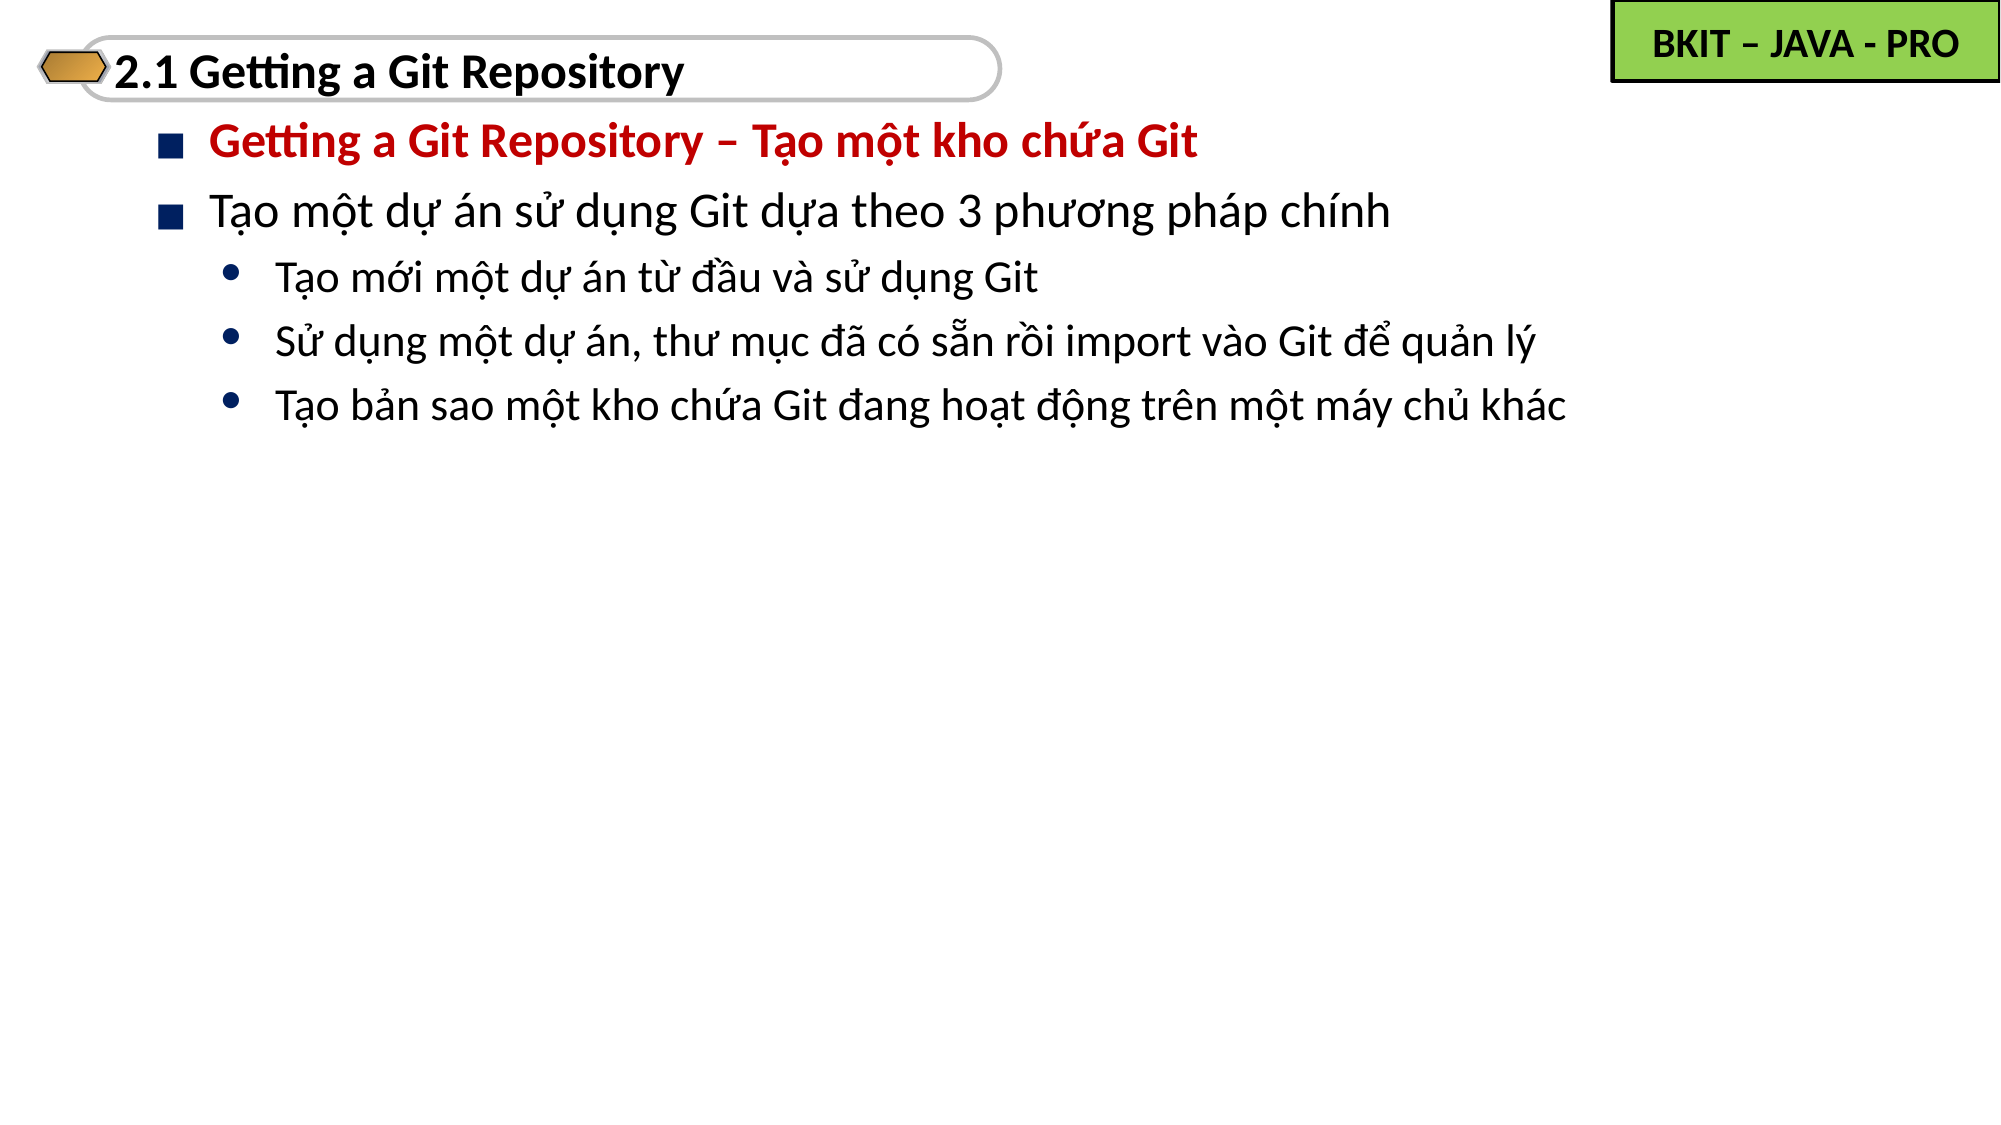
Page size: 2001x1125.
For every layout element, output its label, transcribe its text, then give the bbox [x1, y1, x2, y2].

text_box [37, 37, 1001, 101]
text_box Getting a Git Repository – Tạo một kho chứa Git Tạo một dự án sử dụng Git dựa theo 3 phương pháp chính Tạo mới một dự án từ đầu và sử dụng Git Sử dụng một dự án, thư mục đã có sẵn rồi import vào Git để quản lý Tạo bản sao một kho chứa Git đang hoạt động trên một máy chủ khác [137, 99, 2000, 1085]
